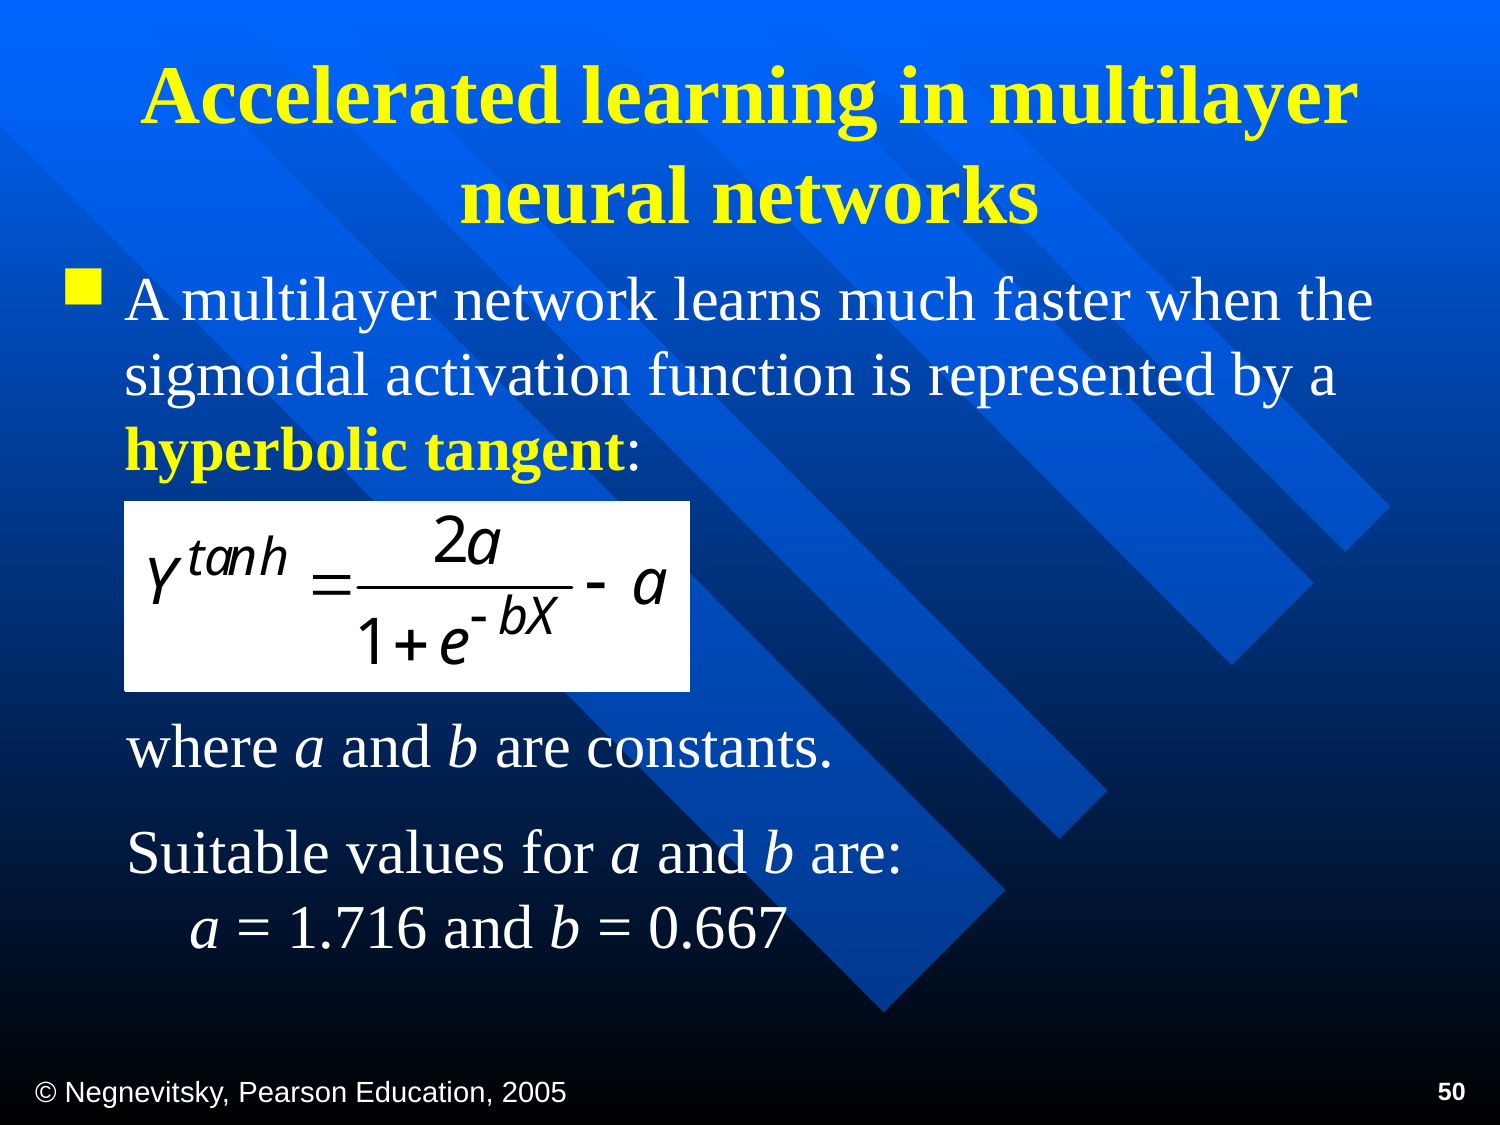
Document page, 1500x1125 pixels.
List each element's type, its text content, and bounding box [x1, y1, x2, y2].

text_box Accelerated learning in multilayer neural networks [62, 33, 1438, 248]
picture [123, 499, 691, 693]
text_box where a and b are constants. Suitable values for a and b are: a = 1.716 and b = 0.667 [48, 697, 1111, 969]
text_box A multilayer network learns much faster when the sigmoidal activation function is represented by a hyperbolic tangent: [46, 250, 1422, 490]
